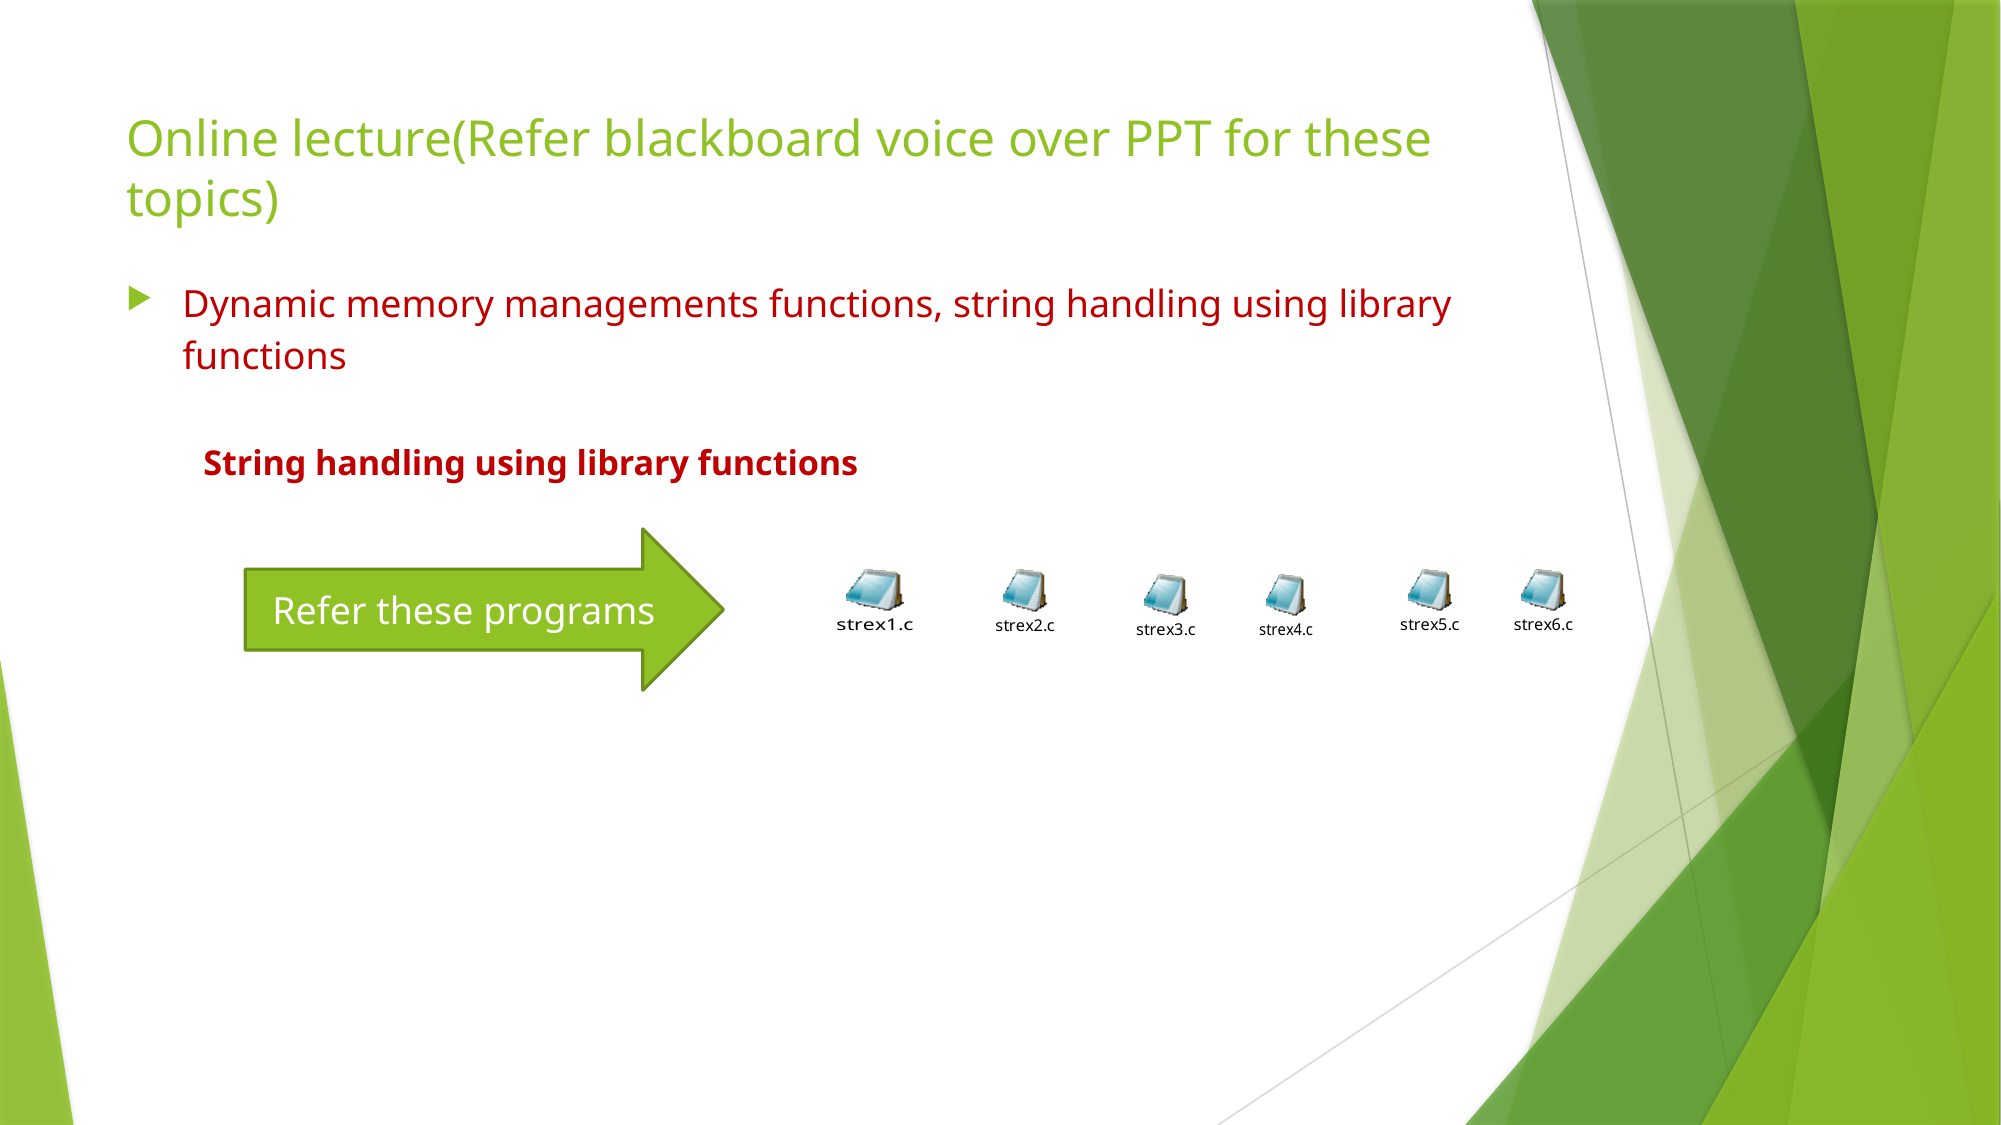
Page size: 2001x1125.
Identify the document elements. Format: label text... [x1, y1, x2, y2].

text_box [990, 568, 1059, 642]
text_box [1254, 573, 1317, 647]
text_box Refer these programs [243, 527, 725, 692]
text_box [1131, 573, 1200, 647]
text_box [1509, 567, 1577, 641]
list Dynamic memory managements functions, string handling using library functions [111, 266, 1642, 992]
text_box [1395, 567, 1464, 641]
title Online lecture(Refer blackboard voice over PPT for these topics) [111, 99, 1522, 235]
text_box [830, 568, 918, 641]
text_box String handling using library functions [188, 434, 892, 529]
